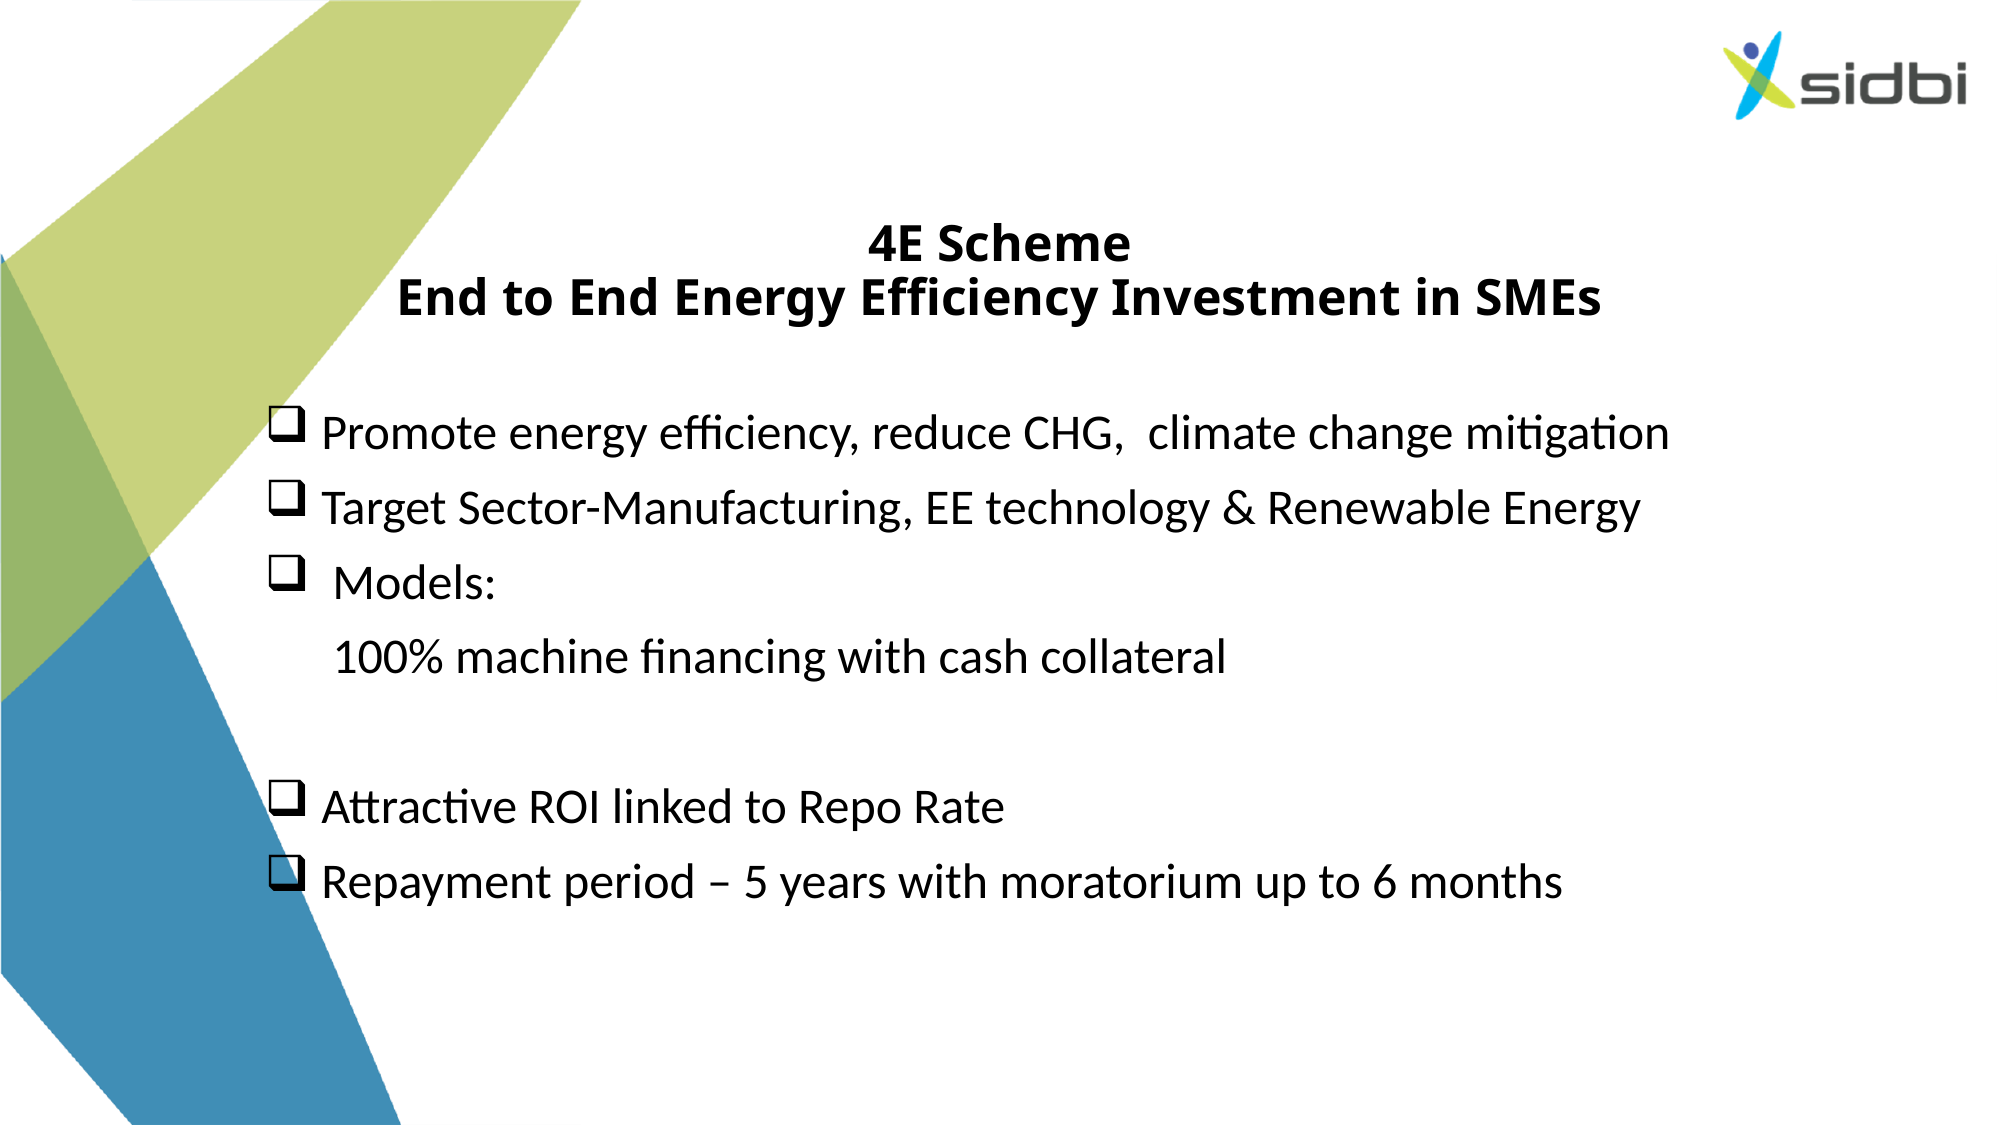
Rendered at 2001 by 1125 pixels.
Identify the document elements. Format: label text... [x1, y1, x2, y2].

picture [0, 0, 1997, 1125]
subtitle Promote energy efficiency, reduce CHG, climate change mitigation Target Sector-Manufacturing, EE technology & Renewable Energy Models: 100% machine financing with cash collateral Attractive ROI linked to Repo Rate Repayment period – 5 years with moratorium up to 6 months [249, 398, 1750, 1056]
title 4E Scheme End to End Energy Efficiency Investment in SMEs [249, 184, 1750, 335]
